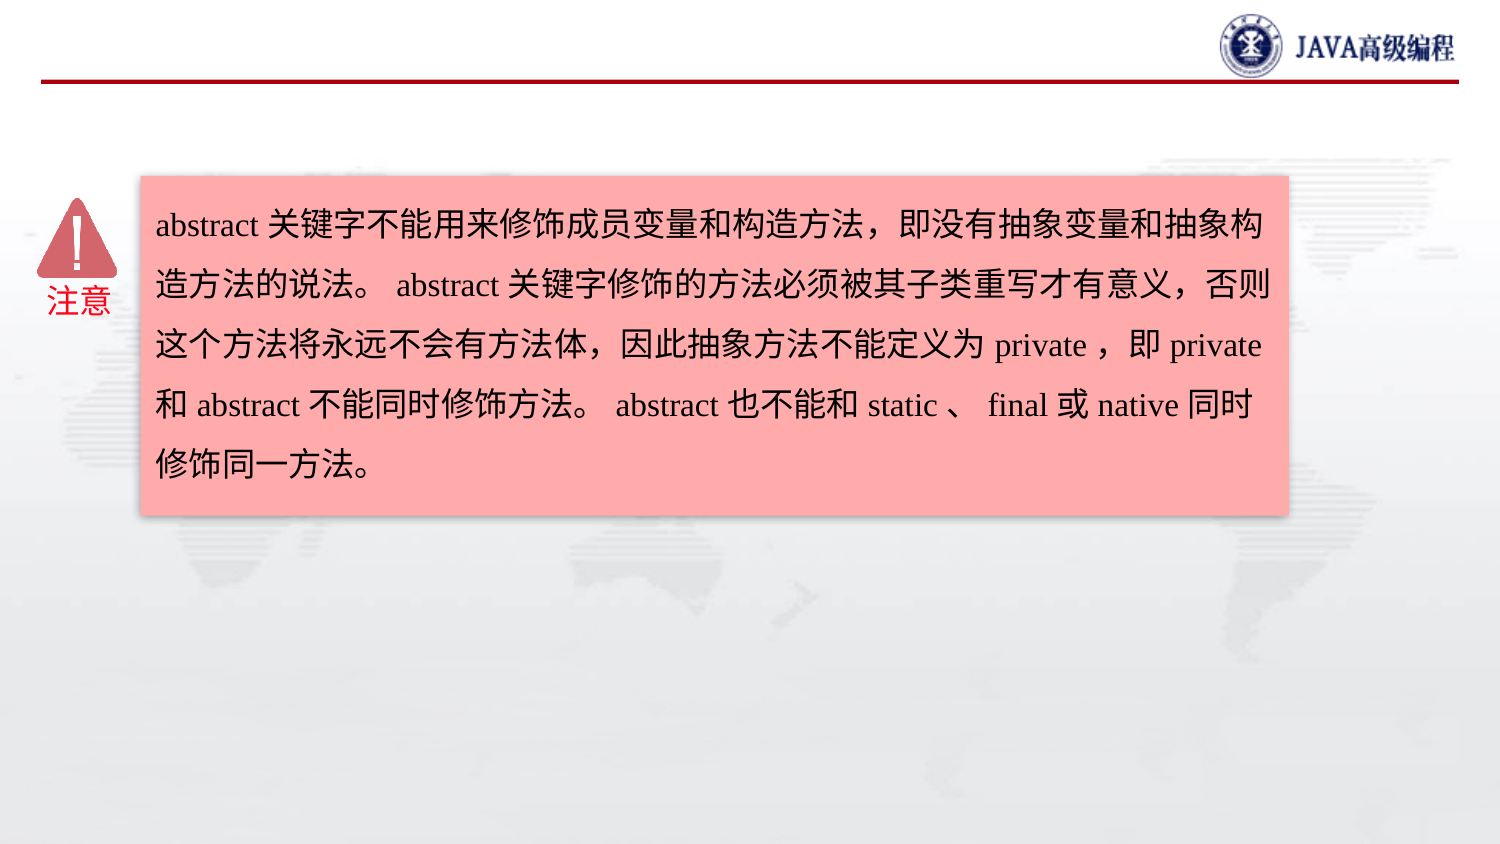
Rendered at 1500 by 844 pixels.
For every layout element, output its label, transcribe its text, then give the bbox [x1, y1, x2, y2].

picture [0, 0, 1500, 844]
text_box 注意 [32, 272, 129, 327]
list abstract关键字不能用来修饰成员变量和构造方法，即没有抽象变量和抽象构造方法的说法。abstract关键字修饰的方法必须被其子类重写才有意义，否则这个方法将永远不会有方法体，因此抽象方法不能定义为private，即private和abstract不能同时修饰方法。abstract也不能和static、final或native同时修饰同一方法。 [140, 175, 1290, 516]
